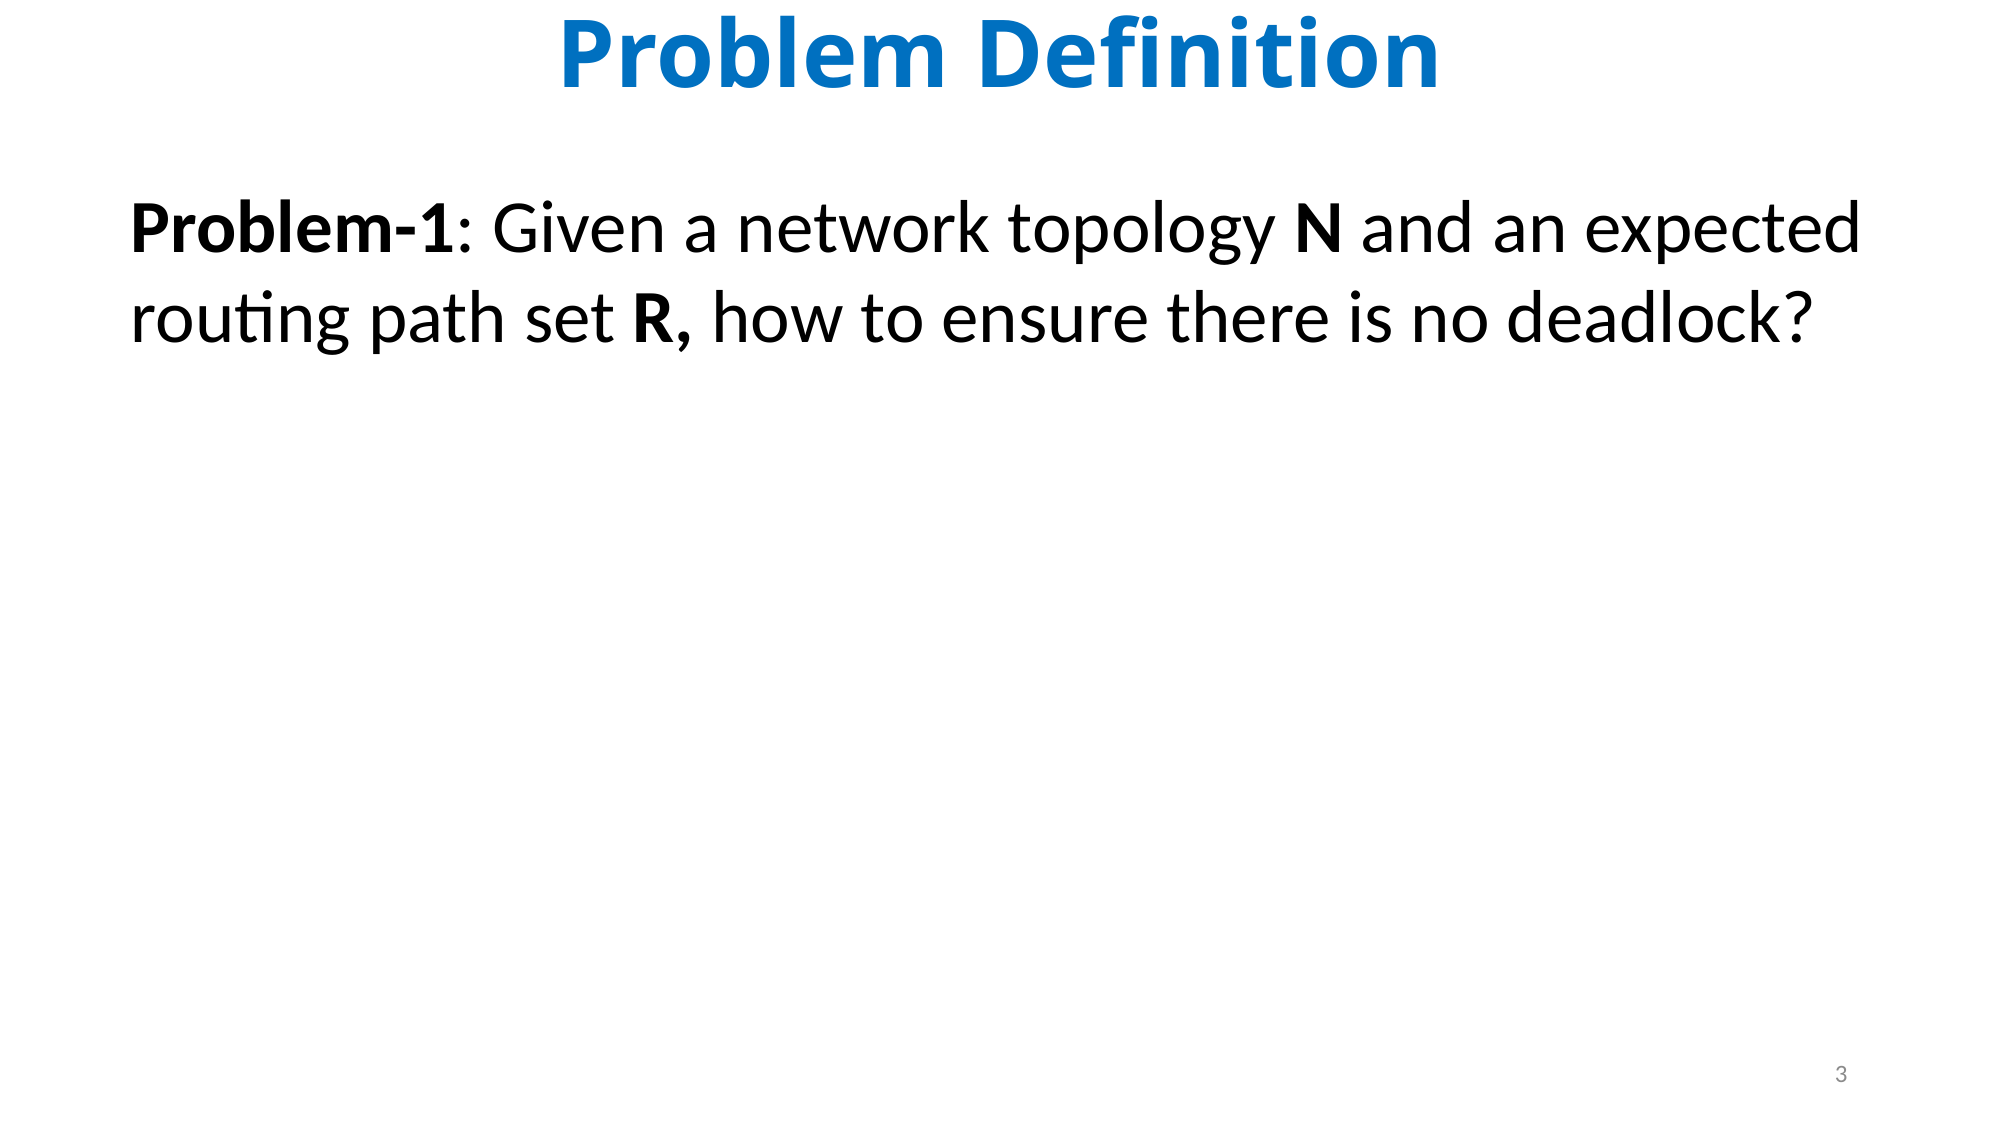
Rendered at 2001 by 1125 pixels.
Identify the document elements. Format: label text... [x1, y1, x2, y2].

slide_number 3 [1412, 1042, 1863, 1103]
text_box Problem-1: Given a network topology N and an expected routing path set R, how to ensure there is no deadlock? [116, 169, 1884, 365]
text_box Problem Definition [0, 0, 2000, 157]
